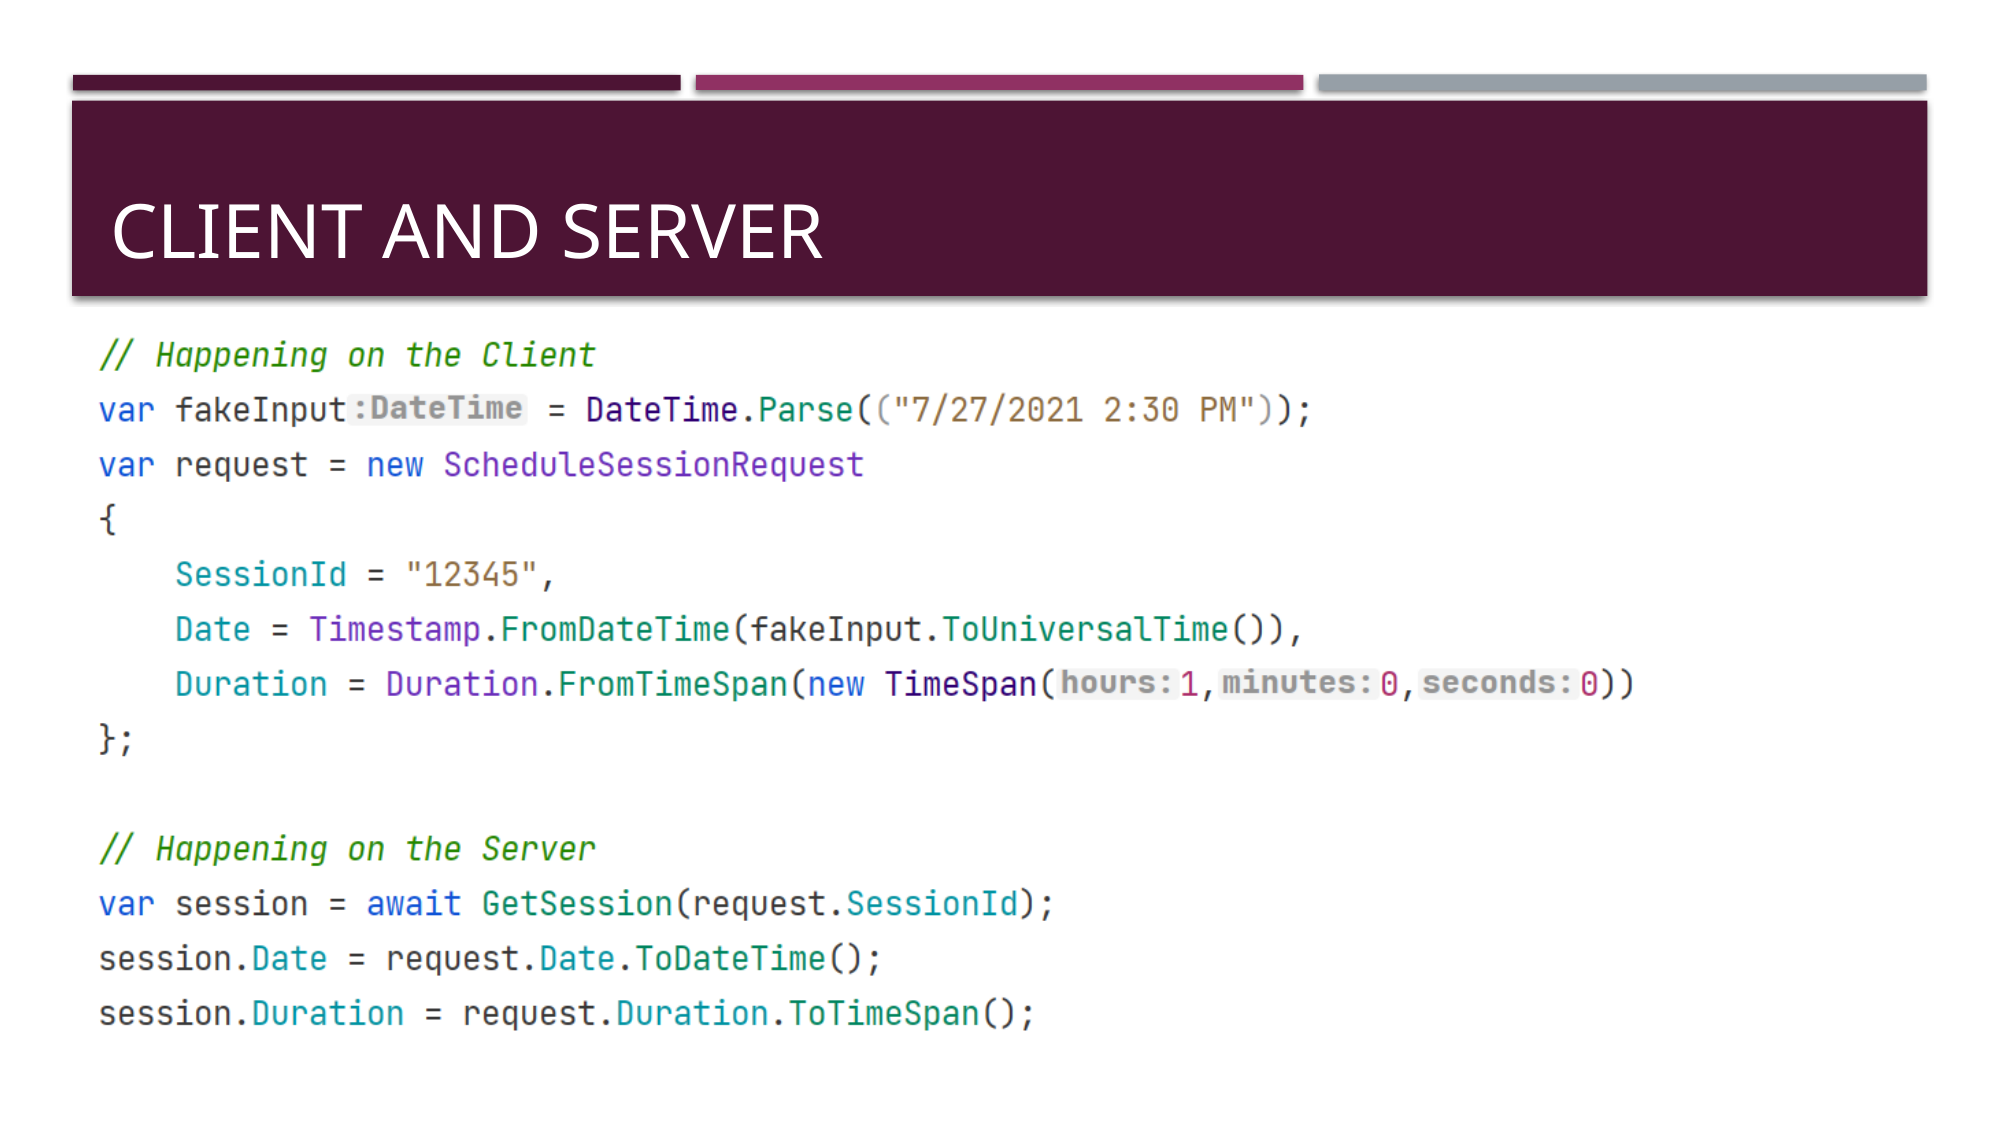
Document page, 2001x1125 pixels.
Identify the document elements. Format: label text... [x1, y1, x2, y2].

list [94, 327, 1651, 1043]
title Client and Server [95, 115, 1905, 282]
